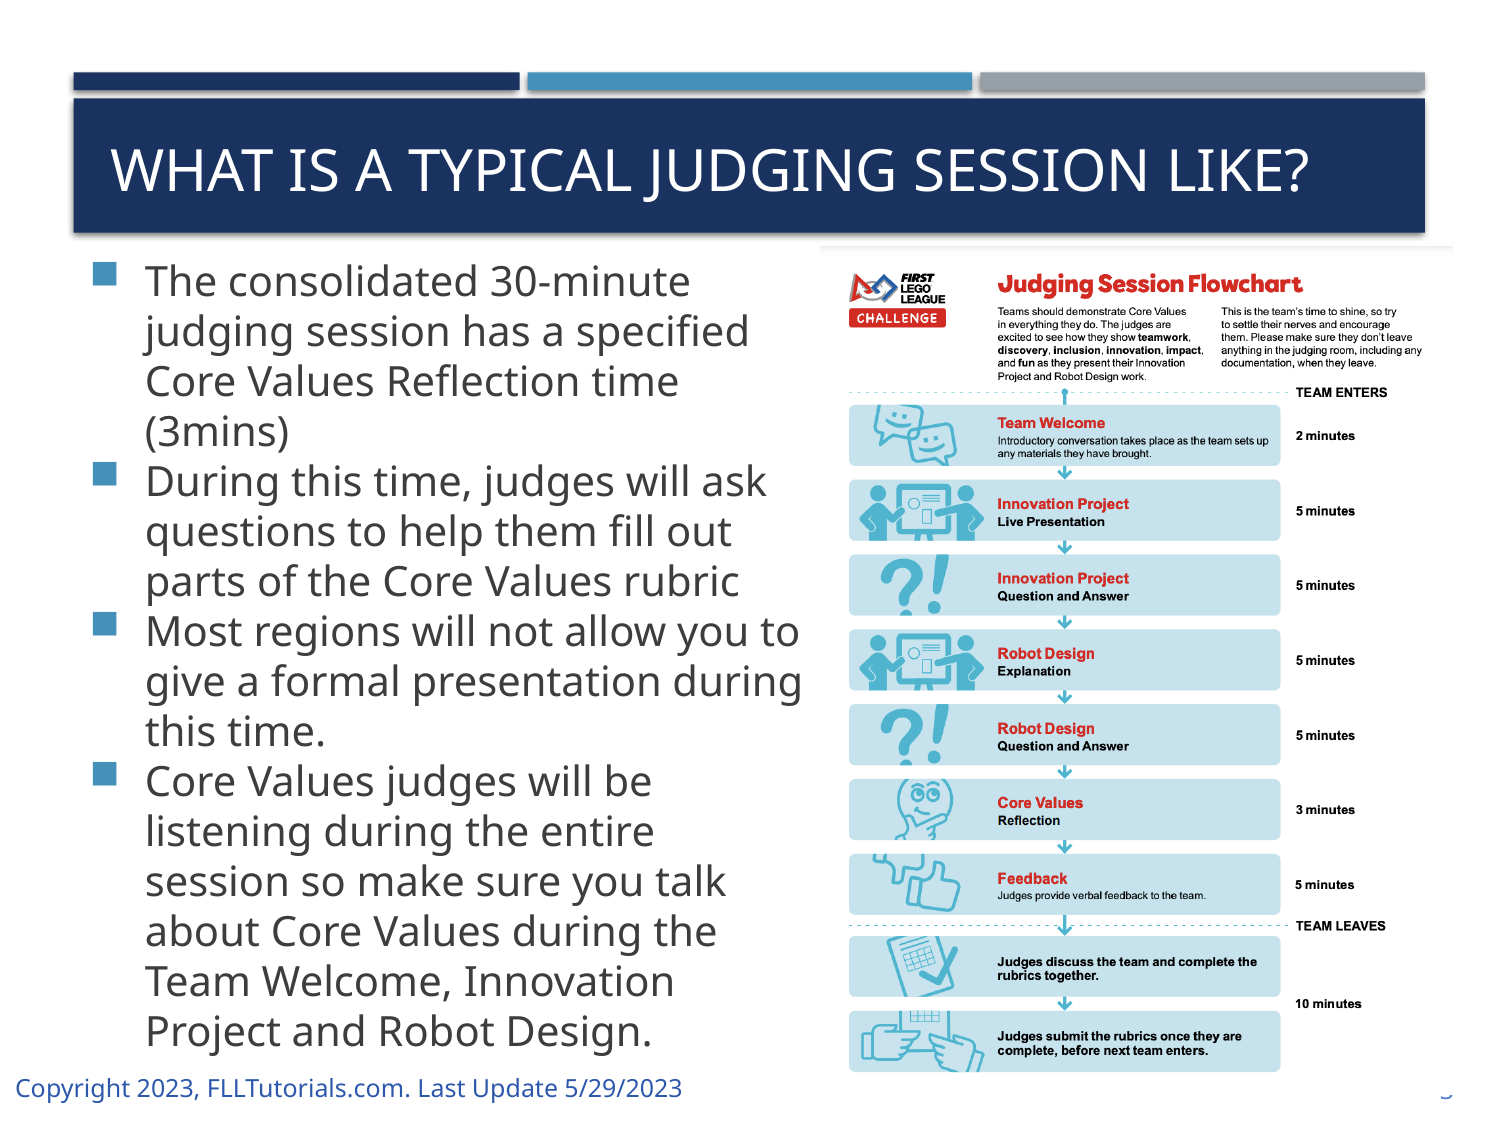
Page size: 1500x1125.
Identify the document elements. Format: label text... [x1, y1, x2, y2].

list The consolidated 30-minute judging session has a specified Core Values Reflection time (3mins) During this time, judges will ask questions to help them fill out parts of the Core Values rubric Most regions will not allow you to give a formal presentation during this time. Core Values judges will be listening during the entire session so make sure you talk about Core Values during the Team Welcome, Innovation Project and Robot Design. [73, 246, 816, 962]
footer Copyright 2023, FLLTutorials.com. Last Update 5/29/2023 [0, 1065, 799, 1125]
slide_number 3 [1425, 1067, 1500, 1125]
title WHAT IS A TYPICAL JUDGING SESSION LIKE? [95, 112, 1406, 211]
picture [819, 246, 1453, 1096]
